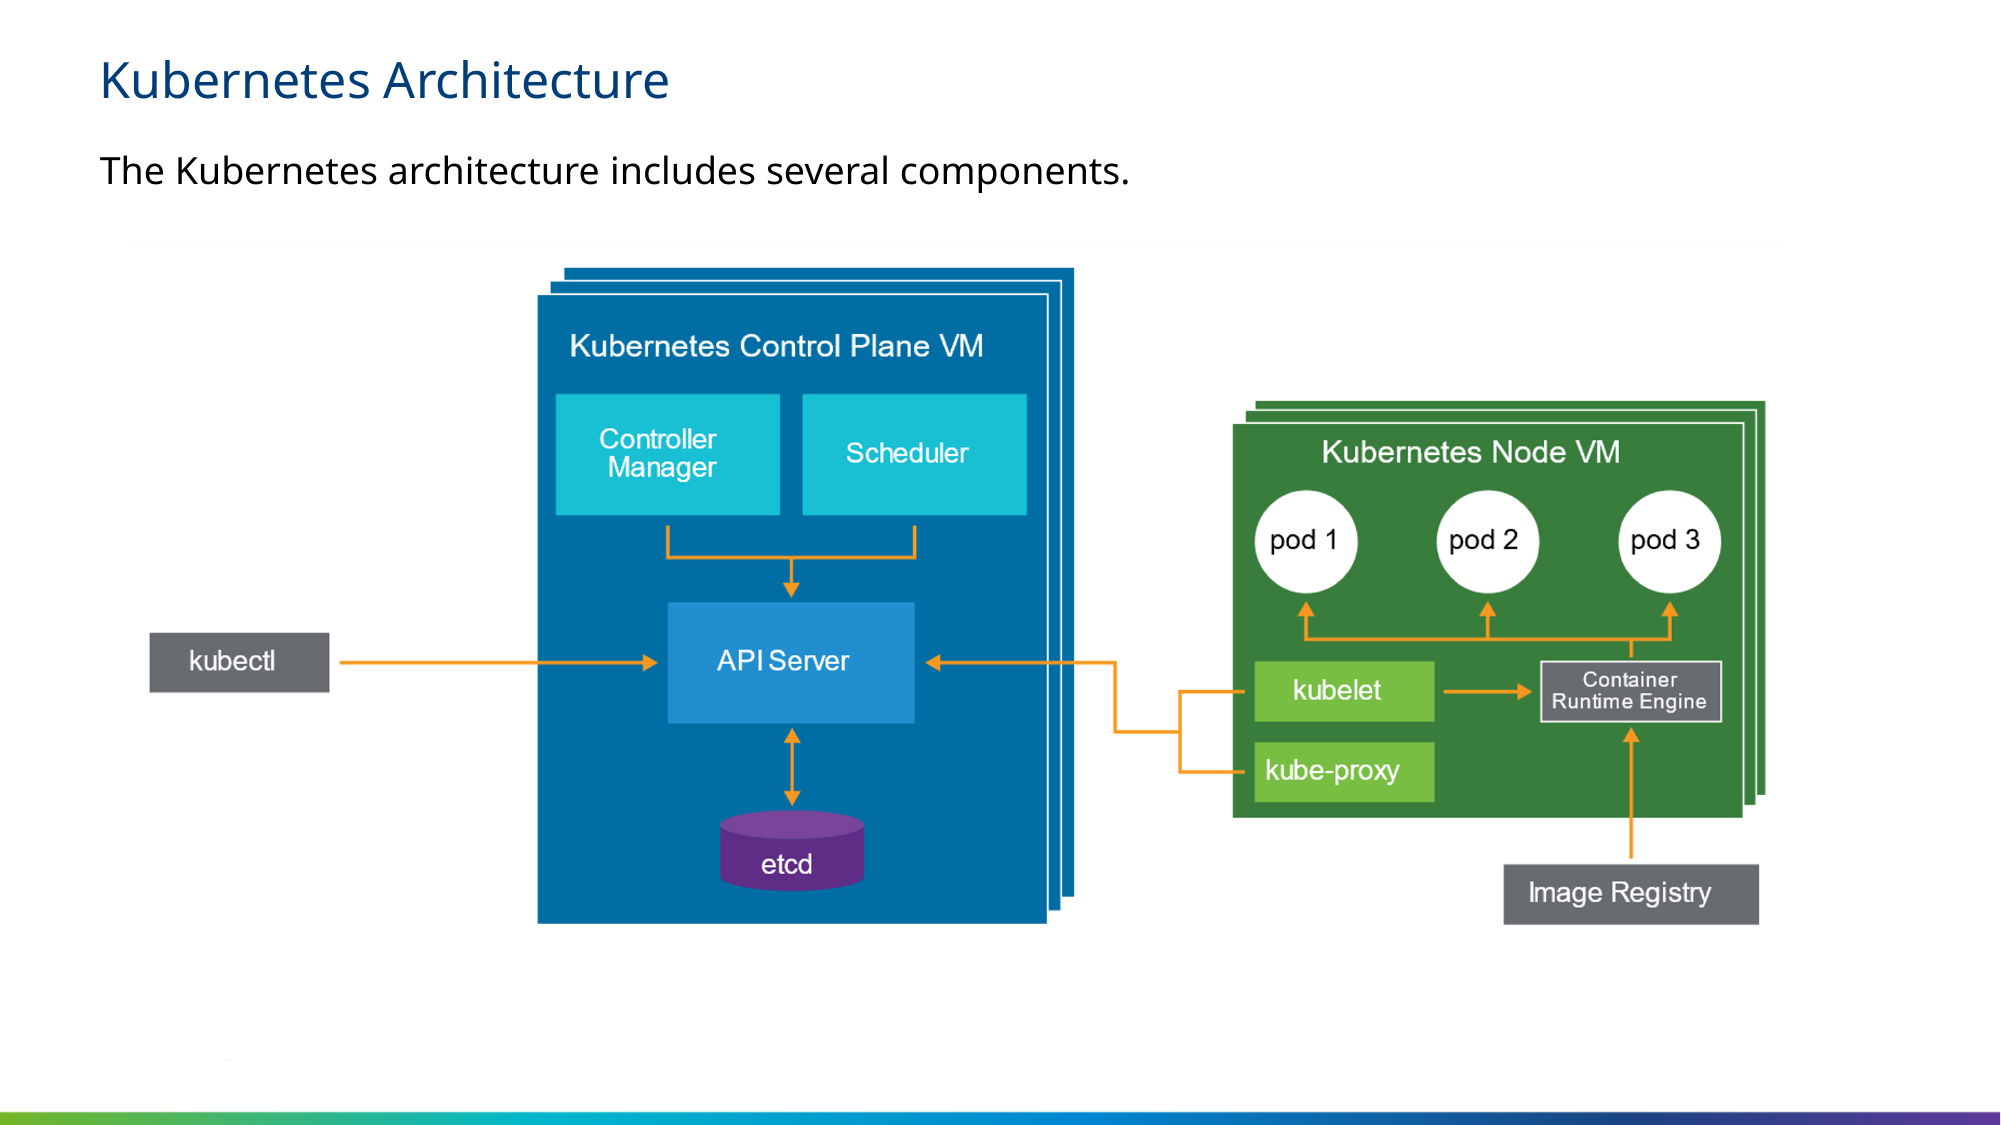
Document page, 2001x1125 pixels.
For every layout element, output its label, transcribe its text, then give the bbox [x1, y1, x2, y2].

picture [0, 0, 2001, 1125]
list The Kubernetes architecture includes several components. [99, 149, 1900, 247]
title Kubernetes Architecture [99, 54, 1900, 113]
list [99, 259, 1900, 1047]
